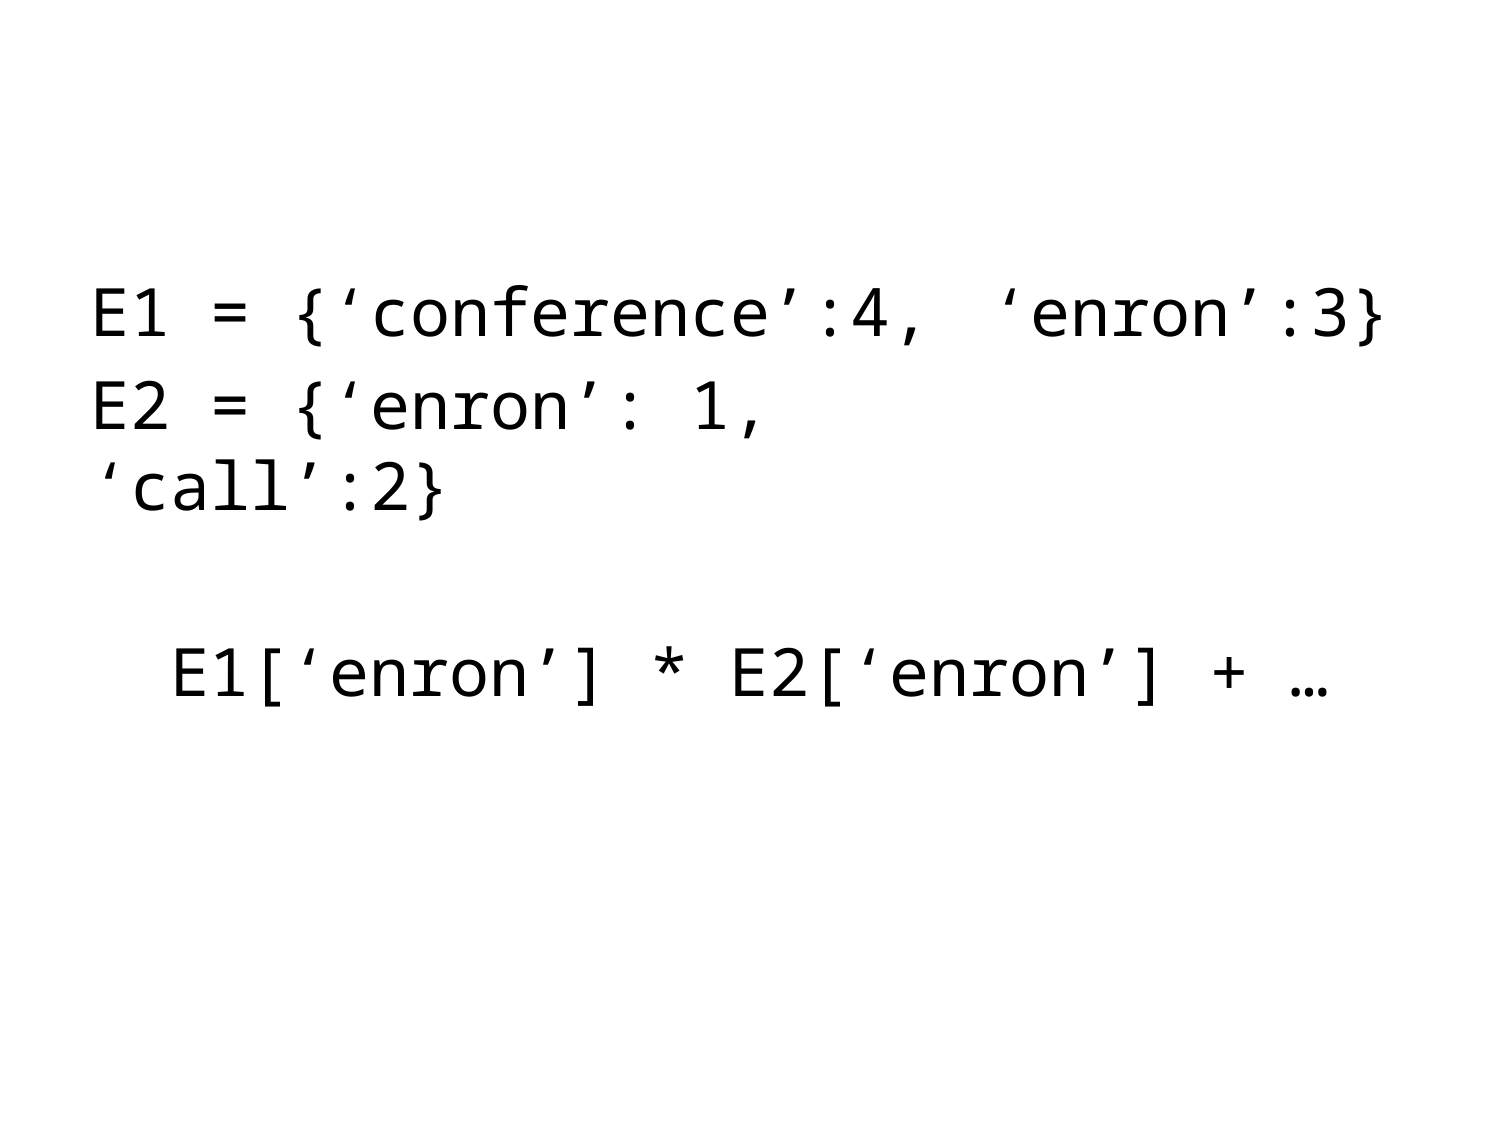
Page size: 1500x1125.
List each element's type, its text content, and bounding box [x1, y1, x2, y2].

list E1 = {‘conference’:4, ‘enron’:3} E2 = {‘enron’: 1, ‘call’:2} E1[‘enron’] * E2[‘enron’] + … [75, 262, 1425, 1005]
